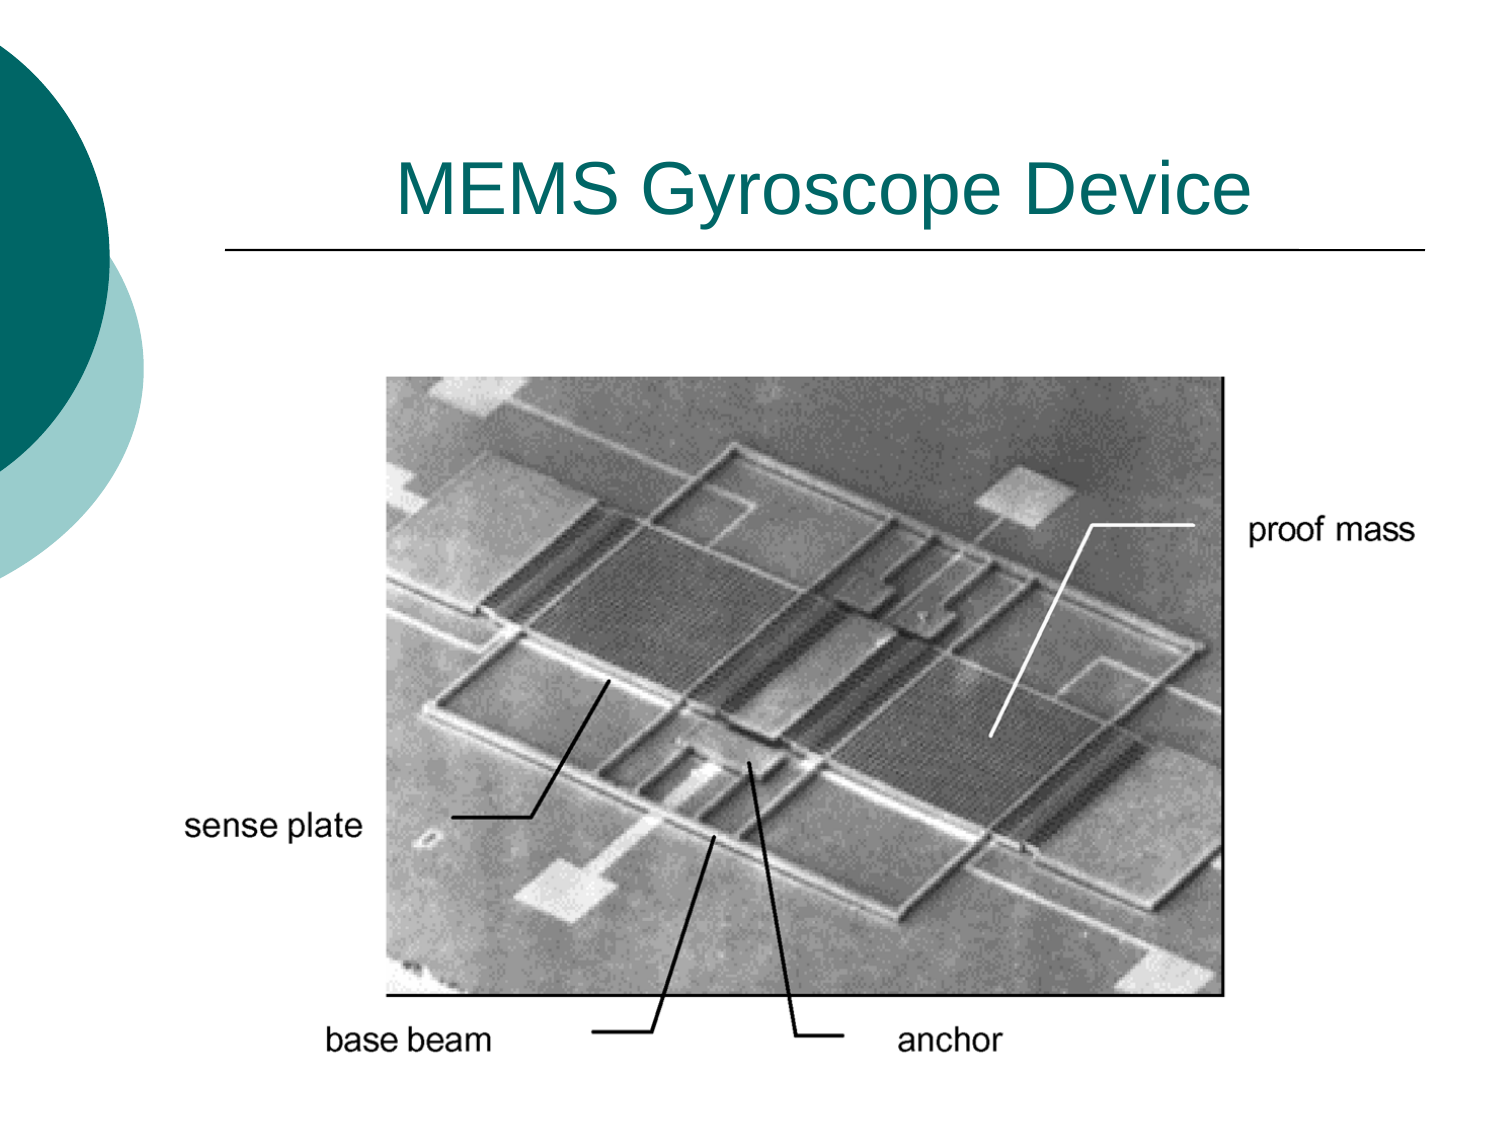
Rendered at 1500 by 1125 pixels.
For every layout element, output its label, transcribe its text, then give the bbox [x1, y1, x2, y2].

picture [174, 374, 1438, 1076]
title MEMS Gyroscope Device [224, 49, 1425, 238]
